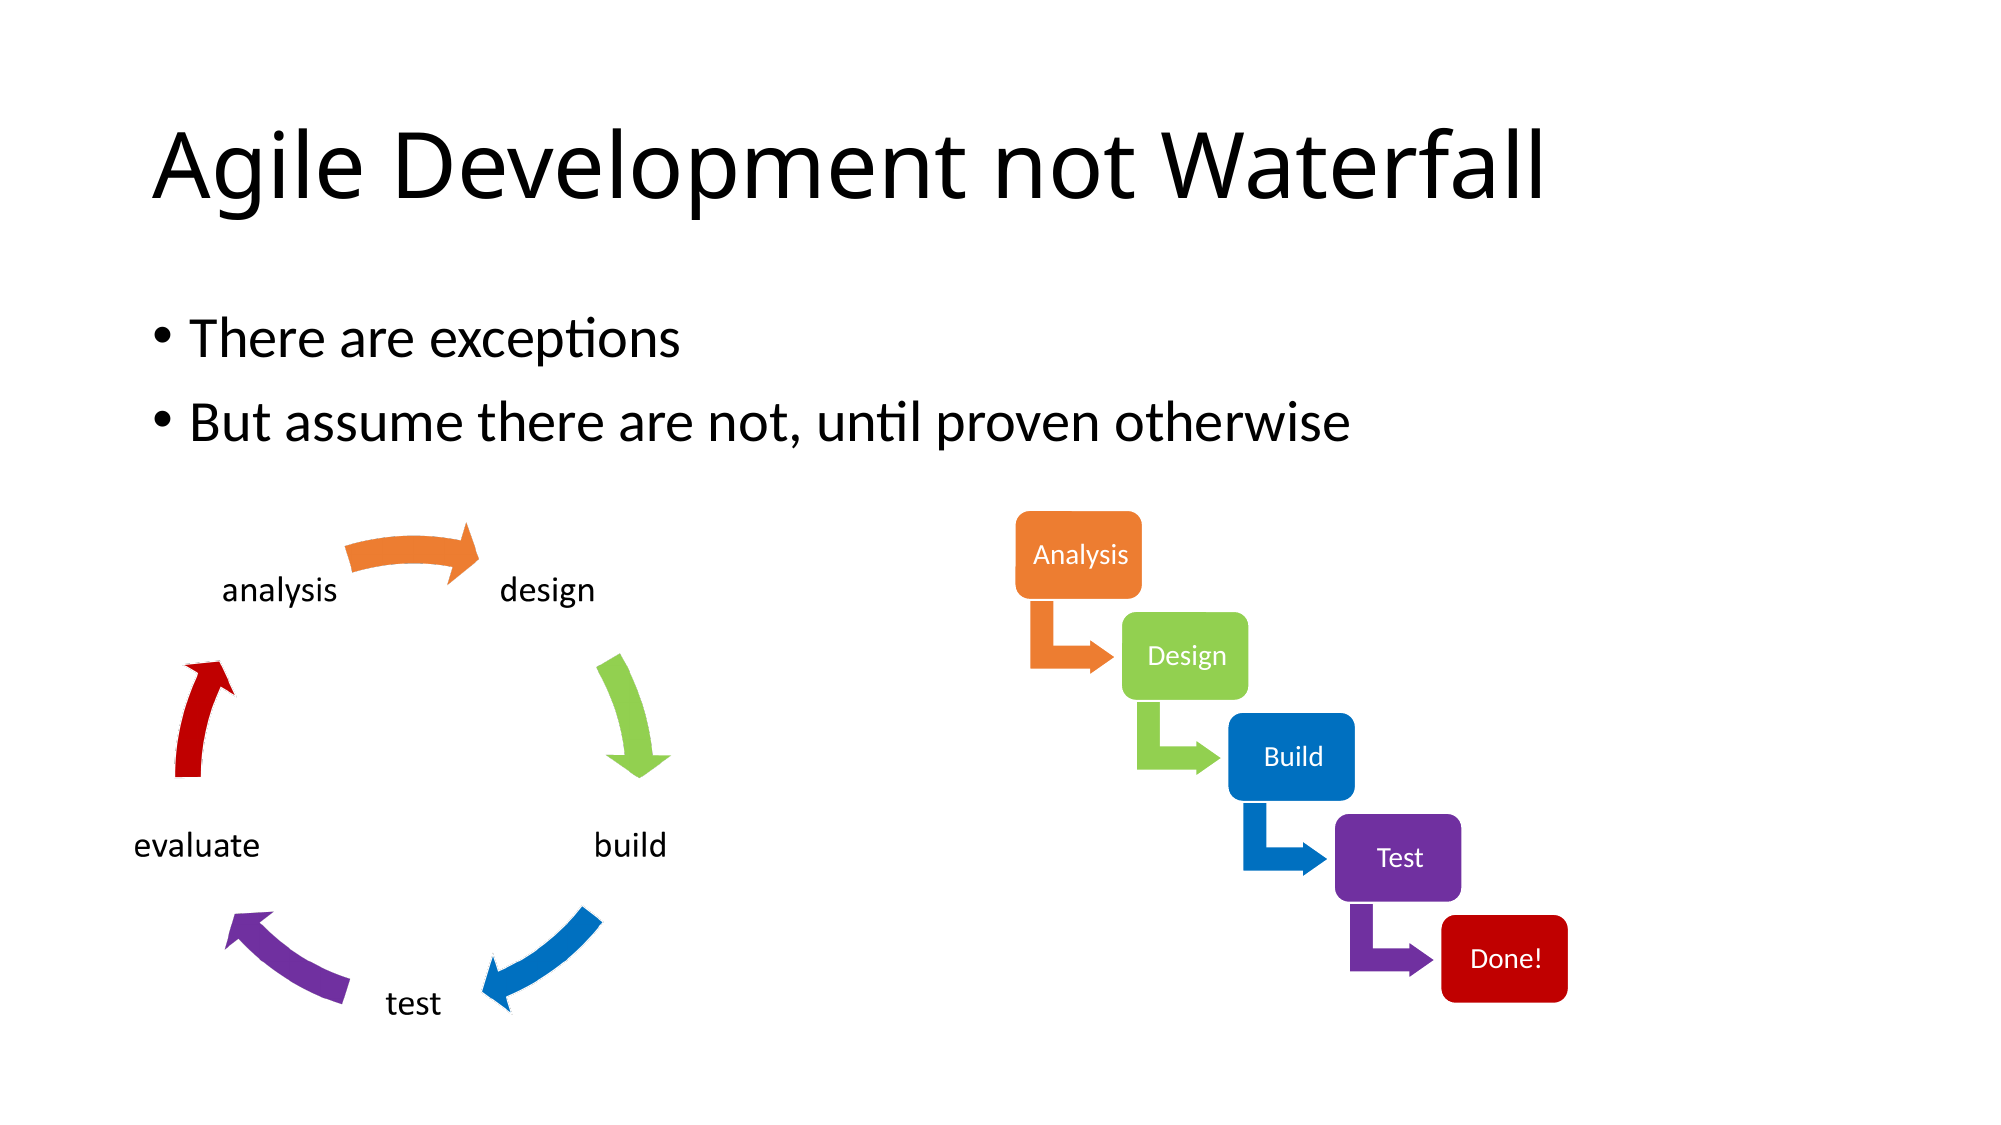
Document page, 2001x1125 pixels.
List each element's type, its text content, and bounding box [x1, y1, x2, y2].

title Agile Development not Waterfall [137, 59, 1863, 278]
picture [12, 518, 815, 1073]
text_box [916, 506, 1667, 1007]
list There are exceptions But assume there are not, until proven otherwise [137, 299, 1863, 1014]
